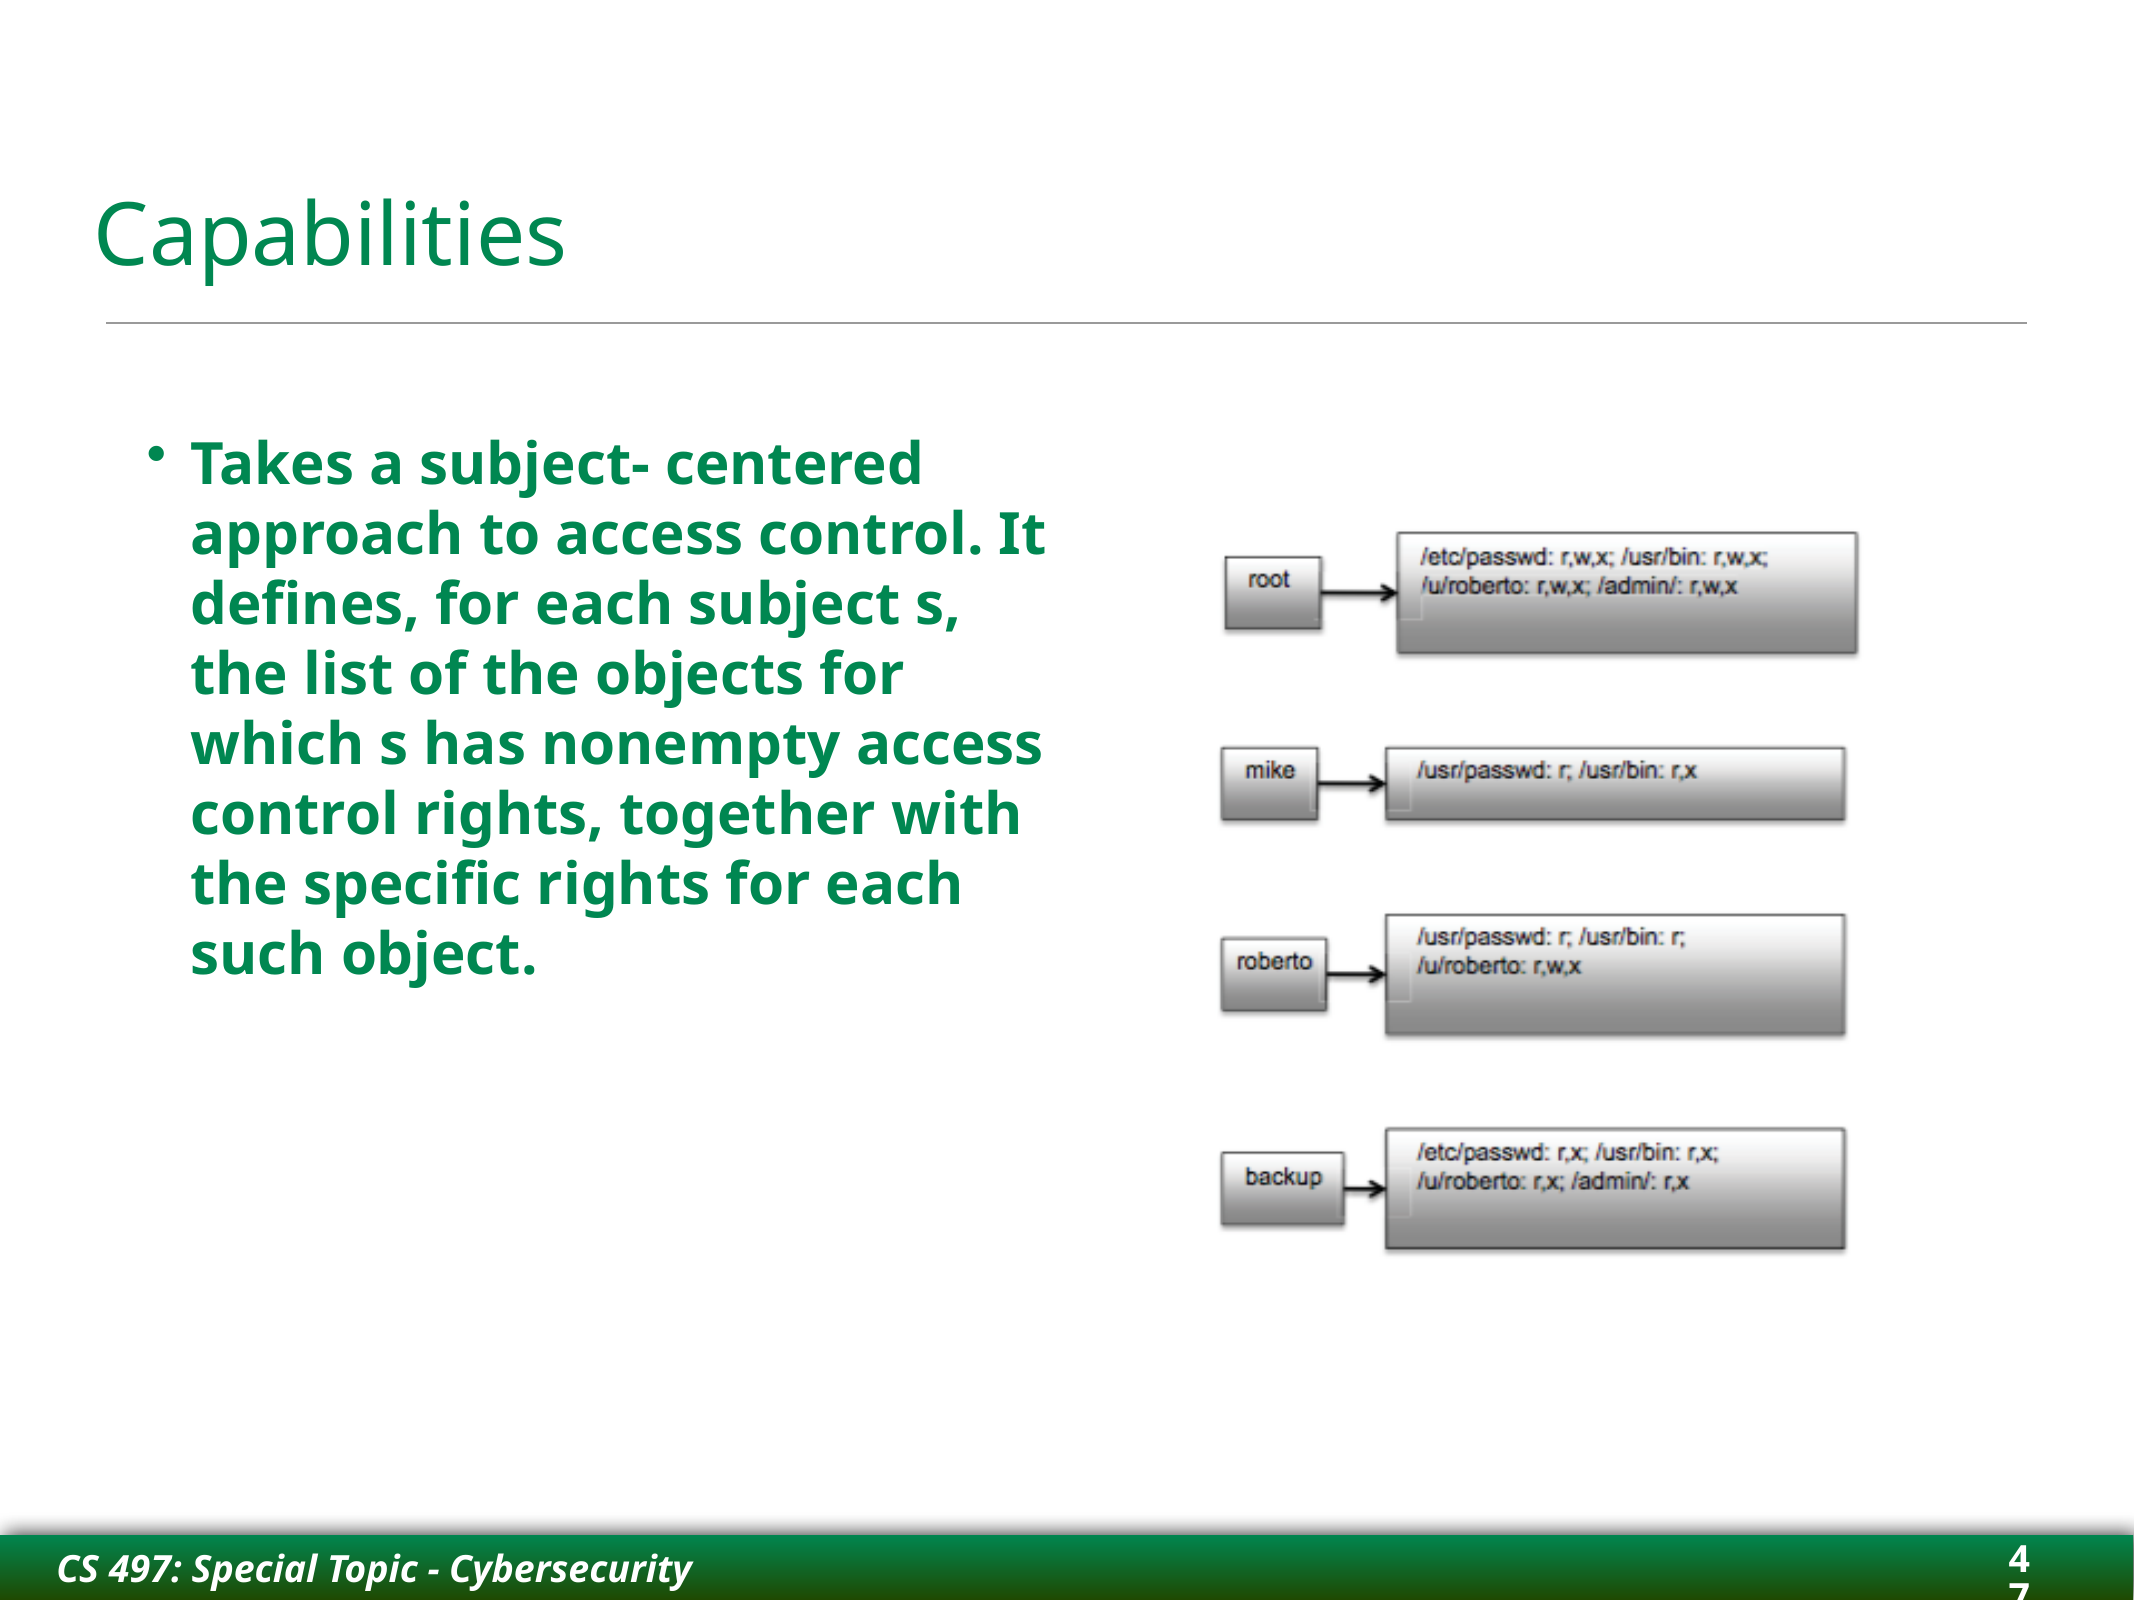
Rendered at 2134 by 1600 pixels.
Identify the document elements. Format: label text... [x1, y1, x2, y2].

list Takes a subject- centered approach to access control. It defines, for each subject s, the list of the objects for which s has nonempty access control rights, together with the specific rights for each such object. [146, 425, 1054, 1442]
slide_number 47 [2007, 1534, 2049, 1582]
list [1192, 519, 1875, 1282]
title Capabilities [93, 53, 2041, 284]
